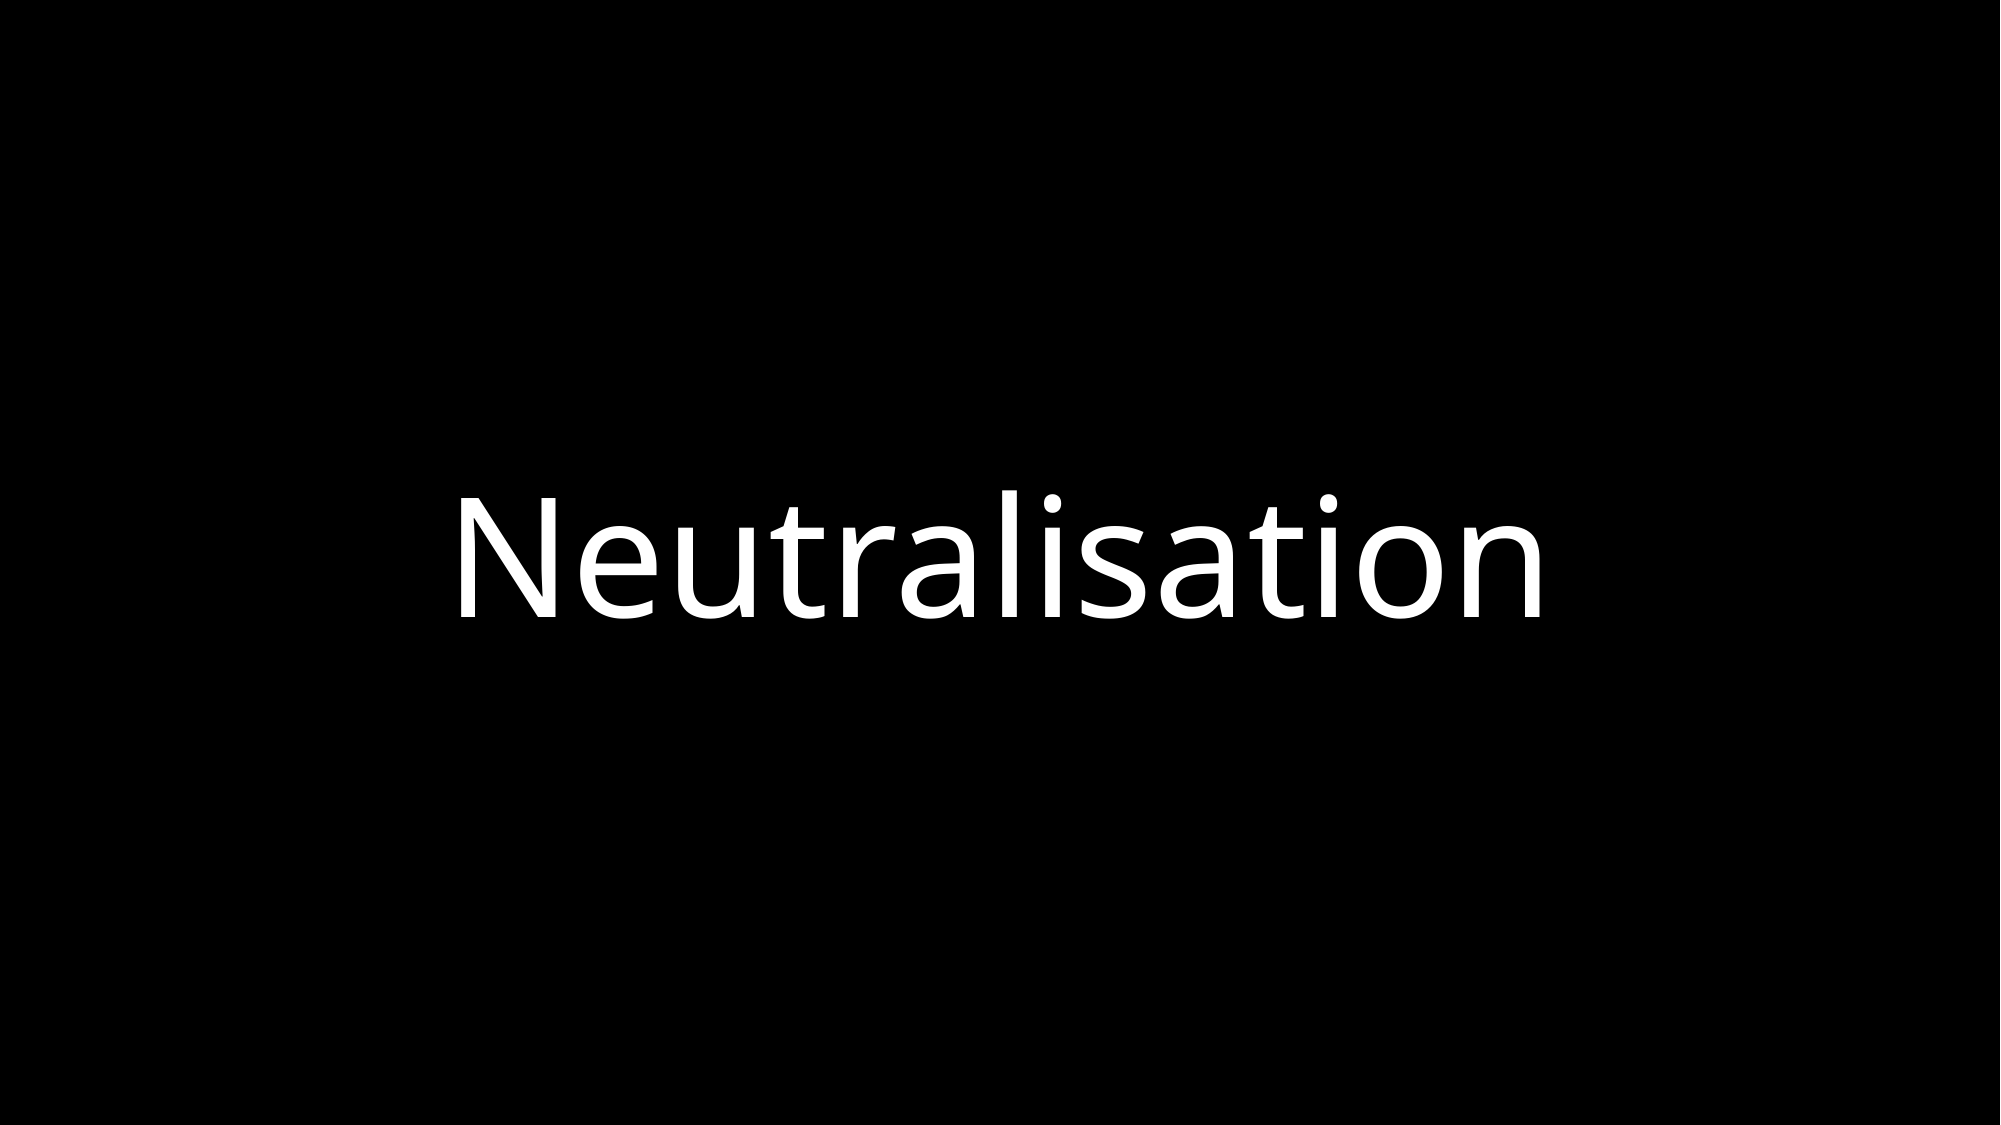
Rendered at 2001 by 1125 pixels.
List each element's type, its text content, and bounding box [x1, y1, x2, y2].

title Neutralisation [249, 463, 1750, 662]
